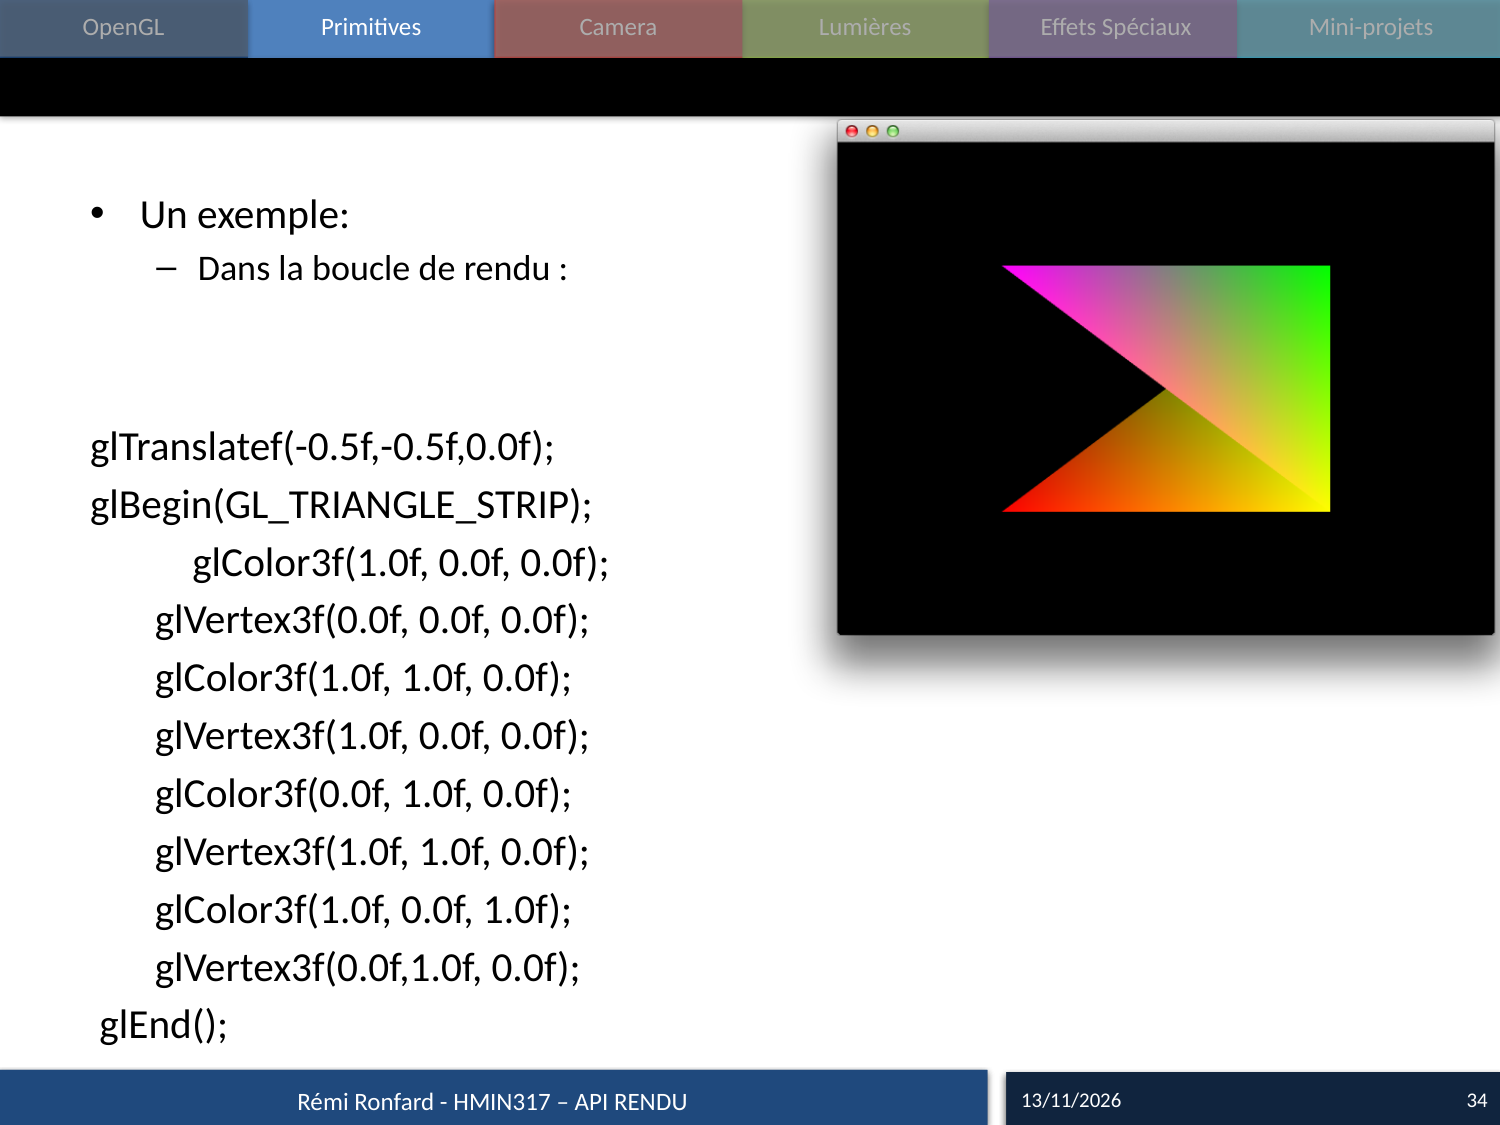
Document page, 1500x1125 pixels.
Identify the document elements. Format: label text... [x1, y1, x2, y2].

picture [779, 83, 1500, 716]
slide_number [1006, 1070, 1153, 1125]
list Un exemple: Dans la boucle de rendu : glTranslatef(-0.5f,-0.5f,0.0f); glBegin(GL_TRIANGLE_STRIP); glColor3f(1.0f, 0.0f, 0.0f); glVertex3f(0.0f, 0.0f, 0.0f); glColor3f(1.0f, 1.0f, 0.0f); glVertex3f(1.0f, 0.0f, 0.0f); glColor3f(0.0f, 1.0f, 0.0f); glVertex3f(1.0f, 1.0f, 0.0f); glColor3f(1.0f, 0.0f, 1.0f); glVertex3f(0.0f,1.0f, 0.0f); glEnd(); [75, 179, 1425, 1058]
footer Rémi Ronfard - HMIN317 – API RENDU [0, 1072, 988, 1125]
slide_number 34 [1153, 1071, 1500, 1125]
